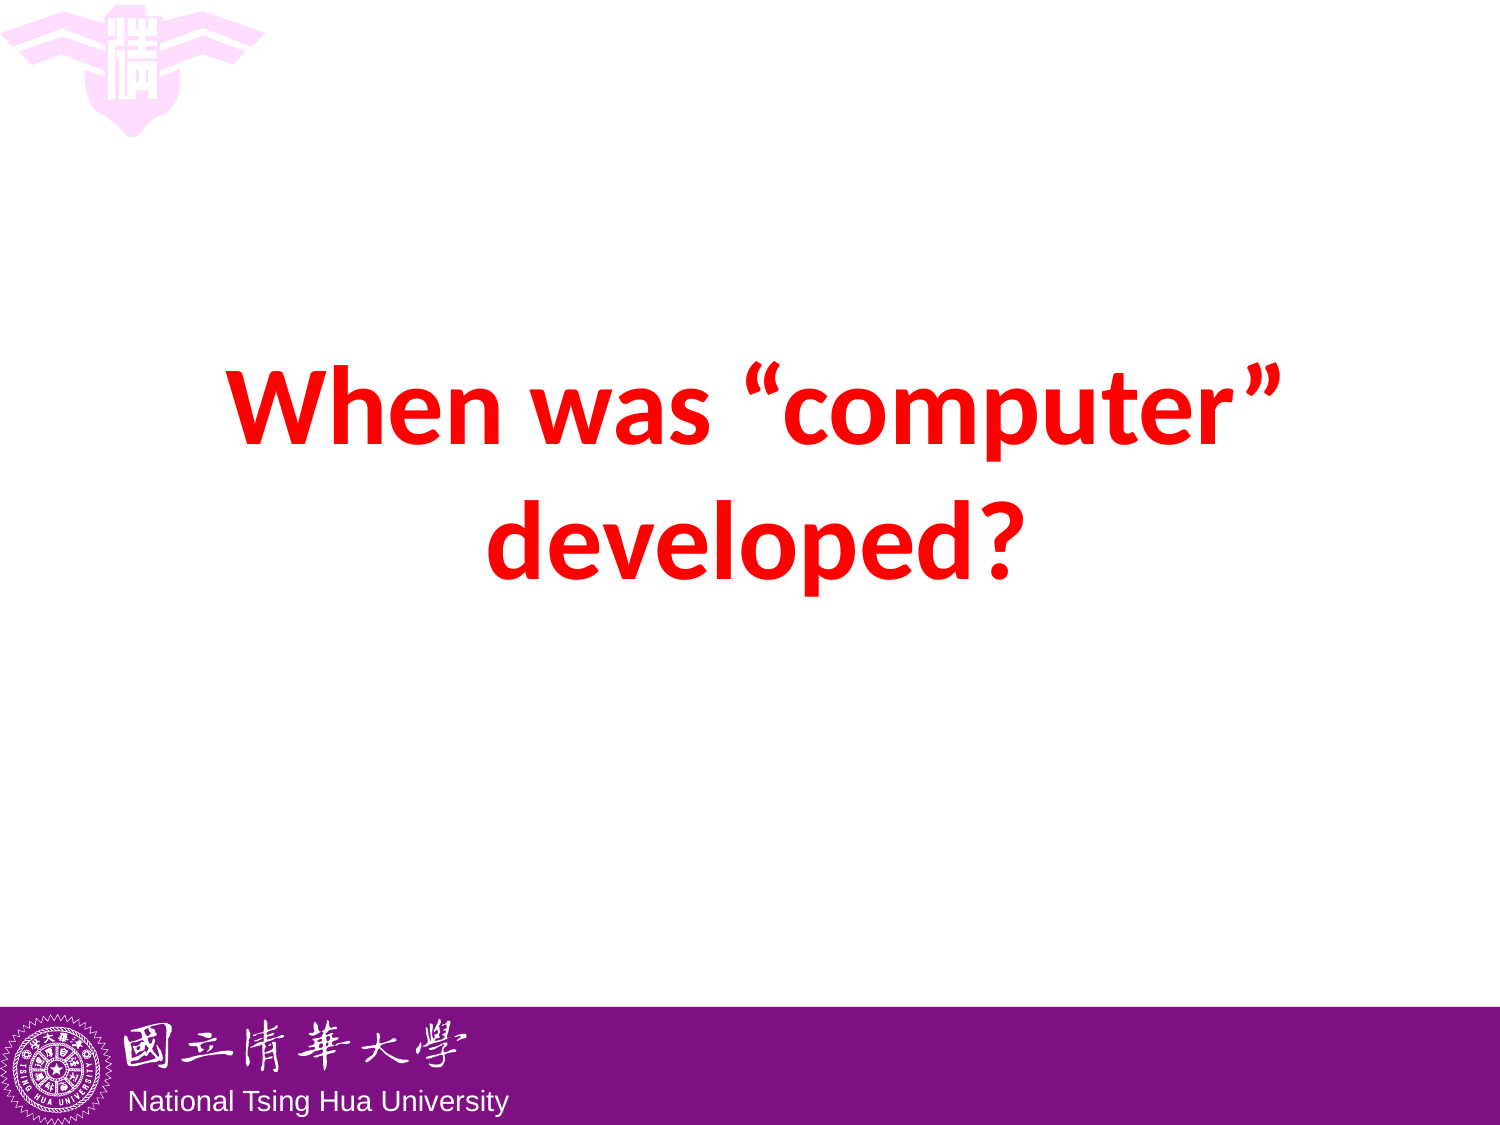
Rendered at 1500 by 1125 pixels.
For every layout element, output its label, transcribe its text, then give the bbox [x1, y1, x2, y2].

title When was “computer” developed? [100, 113, 1415, 610]
